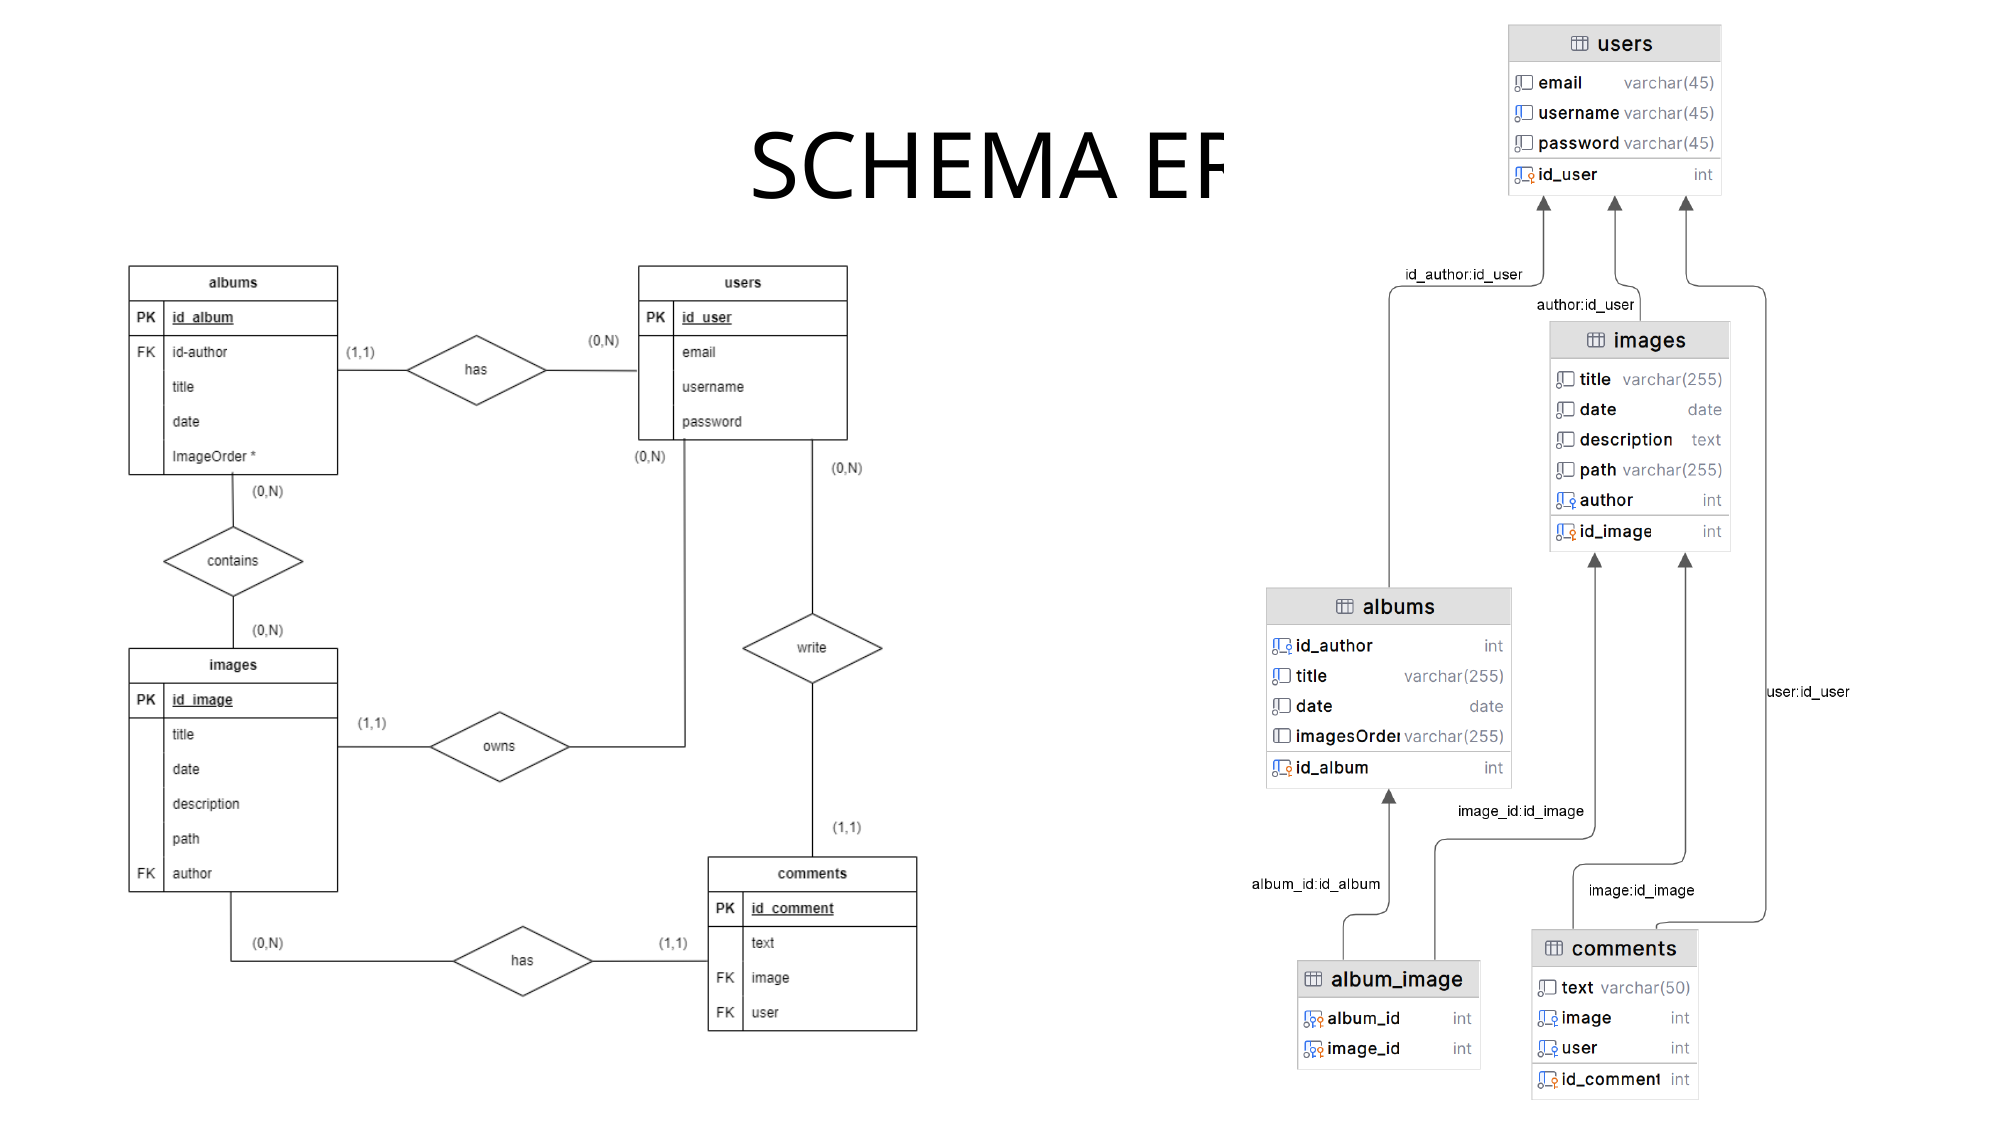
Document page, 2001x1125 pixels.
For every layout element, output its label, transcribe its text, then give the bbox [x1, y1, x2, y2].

picture [1224, 0, 1883, 1125]
title SCHEMA ER [137, 59, 1224, 278]
picture [117, 254, 929, 1043]
